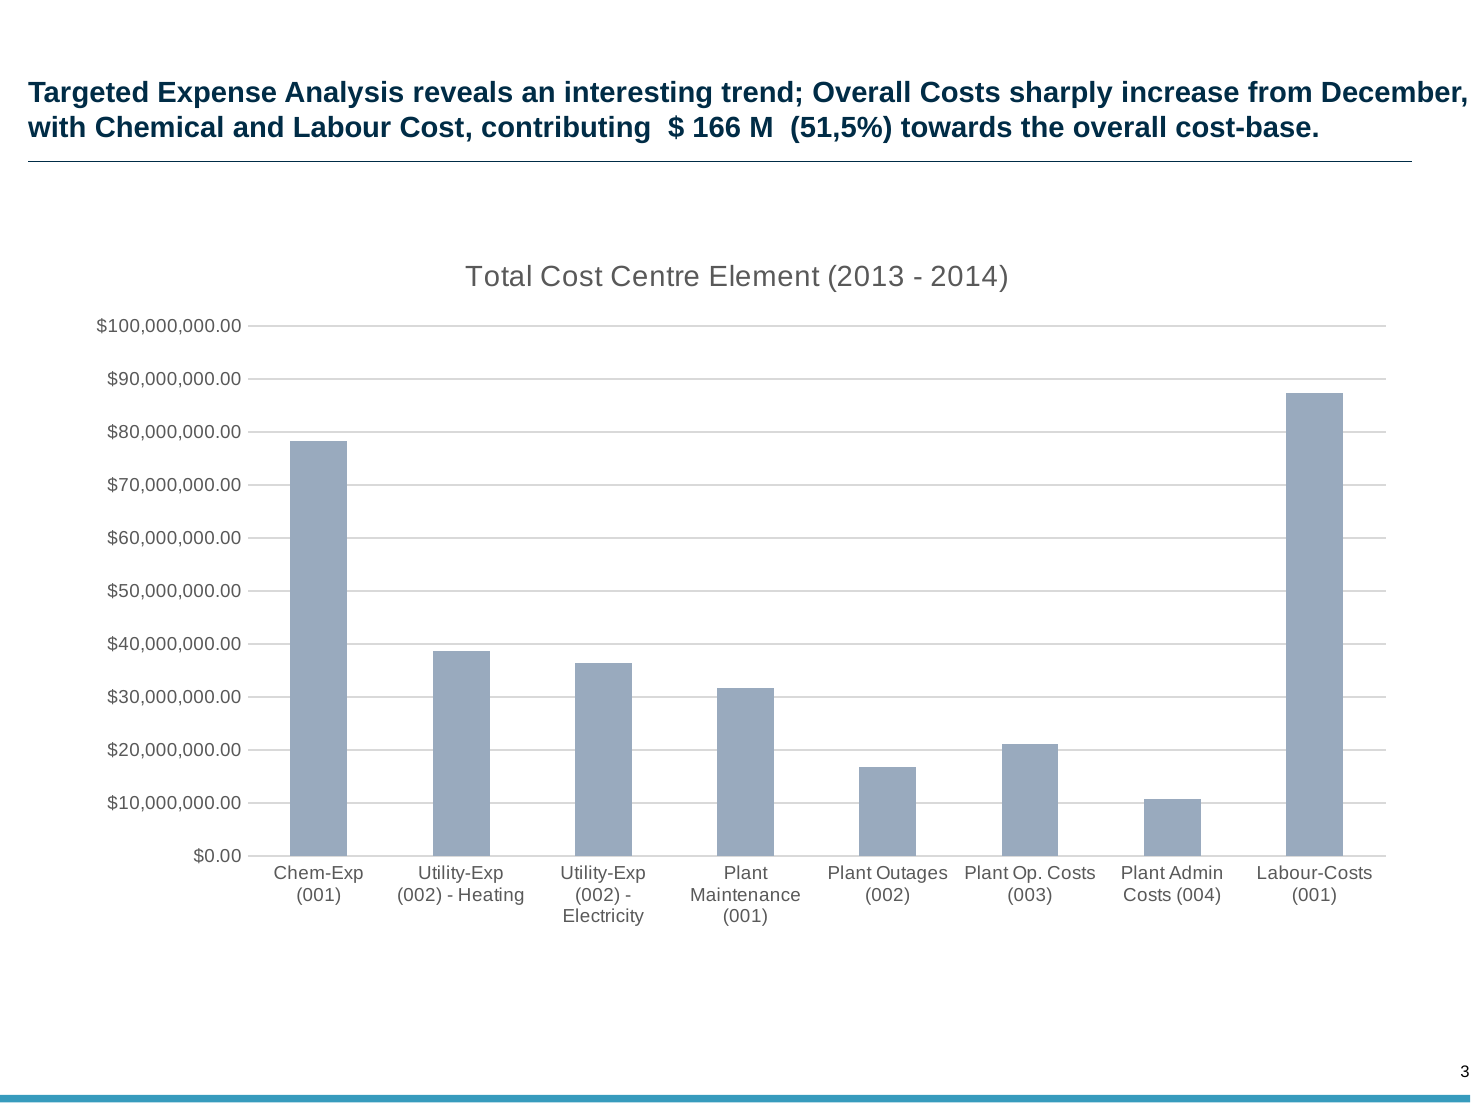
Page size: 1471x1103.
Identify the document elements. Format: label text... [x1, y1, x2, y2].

chart [69, 228, 1413, 943]
title Targeted Expense Analysis reveals an interesting trend; Overall Costs sharply increase from December, with Chemical and Labour Cost, contributing $ 166 M (51,5%) towards the overall cost-base. [28, 38, 1471, 145]
